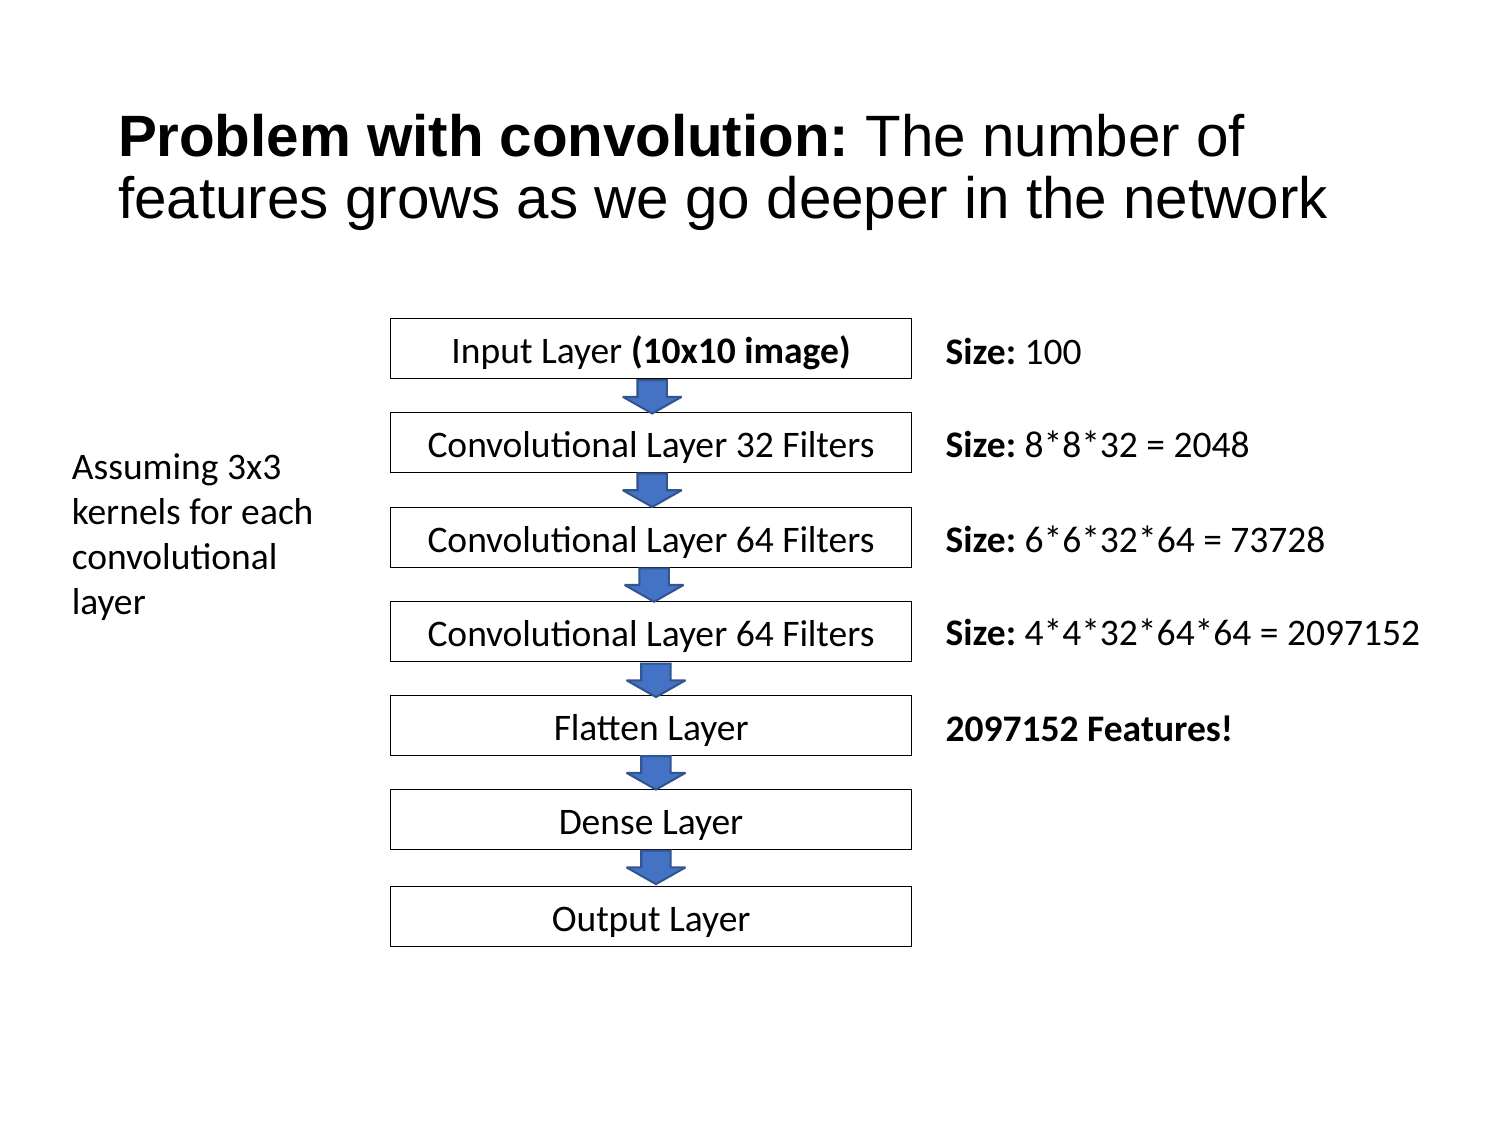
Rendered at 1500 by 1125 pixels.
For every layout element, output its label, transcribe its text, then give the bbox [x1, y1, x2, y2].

text_box [626, 662, 686, 699]
text_box [626, 849, 686, 886]
text_box Convolutional Layer 64 Filters [390, 601, 912, 662]
text_box Size: 4*4*32*64*64 = 2097152 [930, 601, 1460, 661]
text_box 2097152 Features! [930, 697, 1460, 757]
text_box Size: 100 [930, 319, 1394, 380]
text_box Size: 6*6*32*64 = 73728 [930, 507, 1394, 568]
title Problem with convolution: The number of features grows as we go deeper in the network [103, 59, 1397, 278]
text_box Output Layer [390, 886, 912, 947]
text_box [622, 379, 683, 415]
text_box Size: 8*8*32 = 2048 [930, 412, 1394, 473]
text_box Convolutional Layer 64 Filters [390, 507, 912, 568]
text_box Input Layer (10x10 image) [390, 318, 912, 379]
text_box Assuming 3x3 kernels for each convolutional layer [57, 434, 372, 630]
text_box [626, 755, 686, 791]
text_box Flatten Layer [390, 695, 912, 756]
text_box [622, 472, 683, 509]
text_box [624, 567, 685, 603]
text_box Dense Layer [390, 789, 912, 850]
text_box Convolutional Layer 32 Filters [390, 412, 912, 473]
